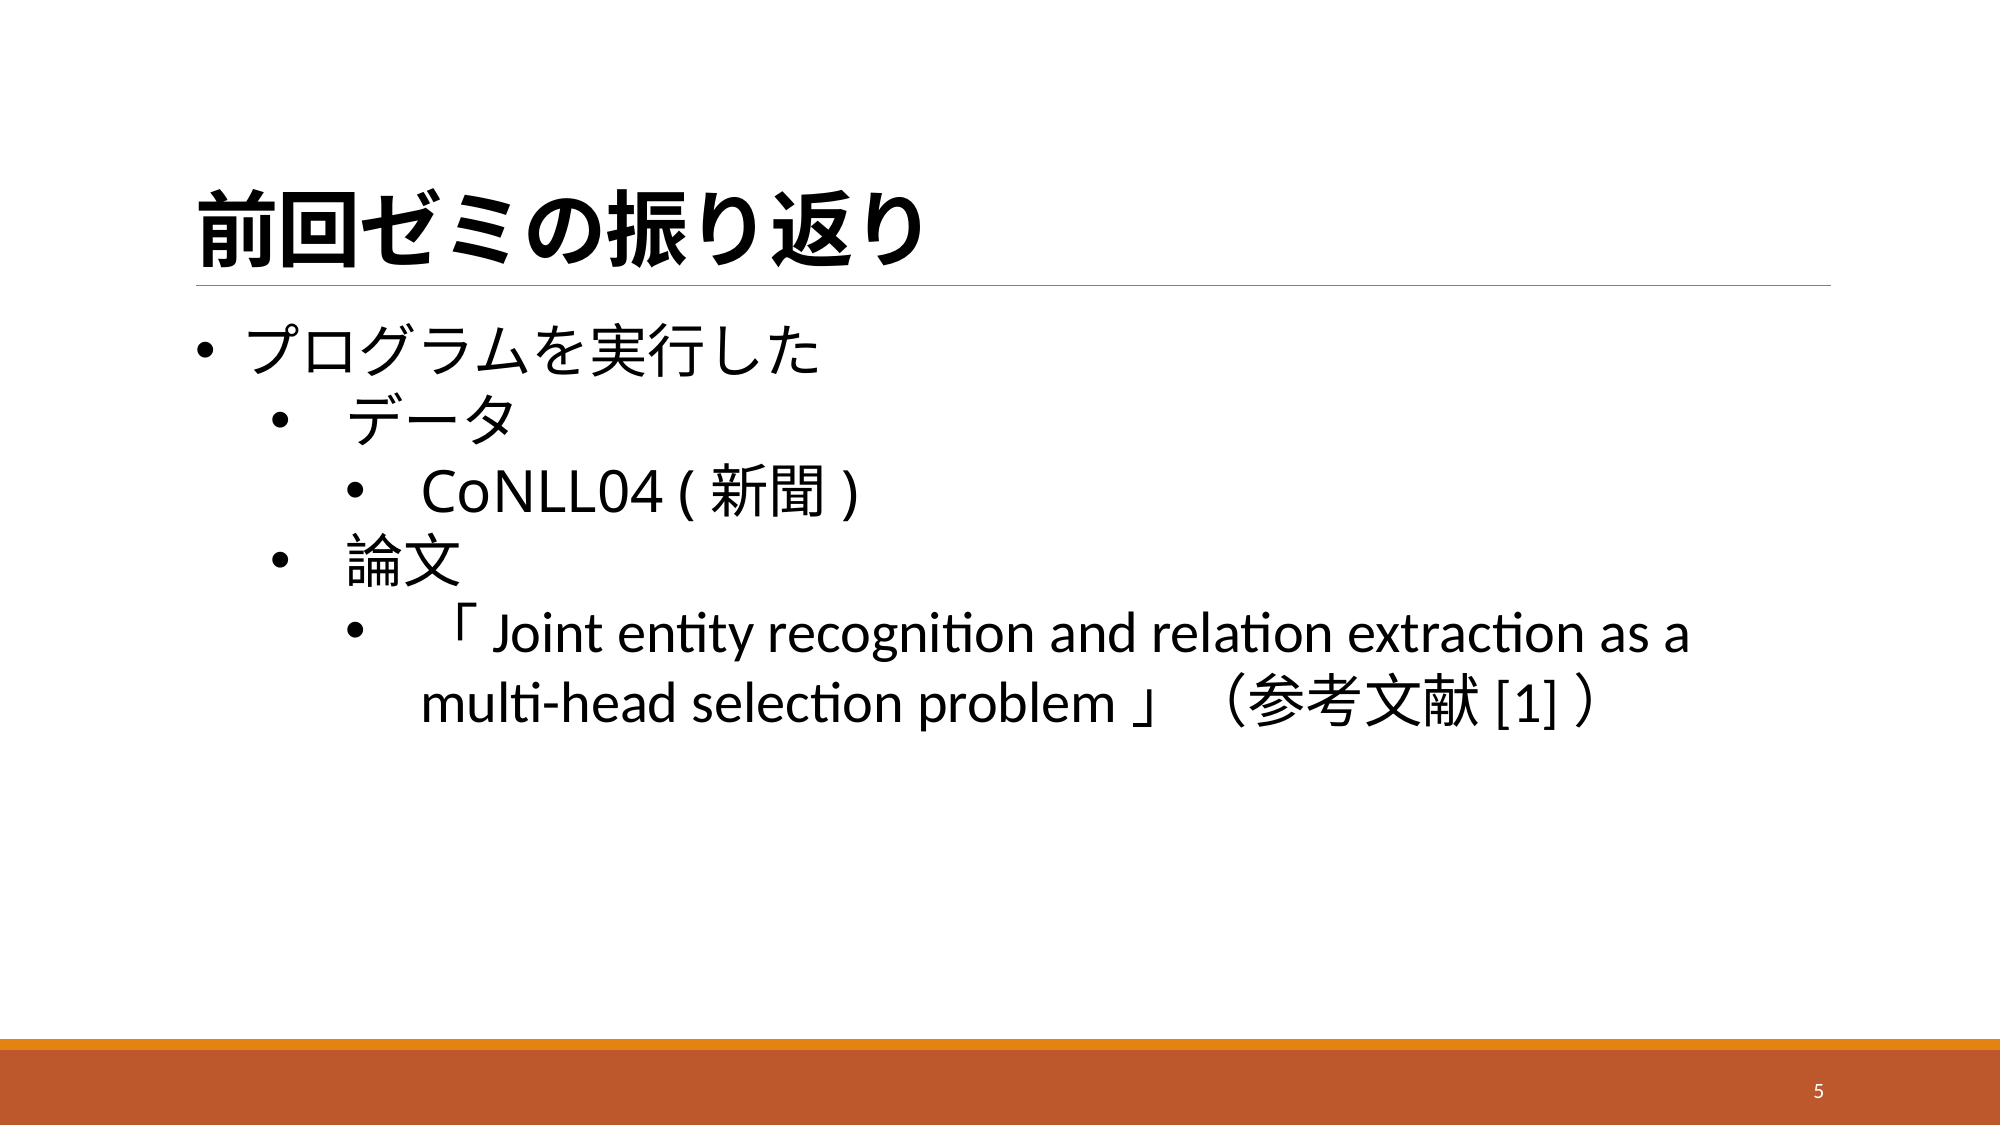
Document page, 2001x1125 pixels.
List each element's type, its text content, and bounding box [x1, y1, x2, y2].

title 前回ゼミの振り返り [180, 47, 1830, 285]
slide_number 5 [1624, 1059, 1840, 1120]
text_box プログラムを実行した データ CoNLL04 (新聞) 論文 「Joint entity recognition and relation extraction as a multi-head selection problem」（参考文献[1]） [179, 307, 1773, 812]
